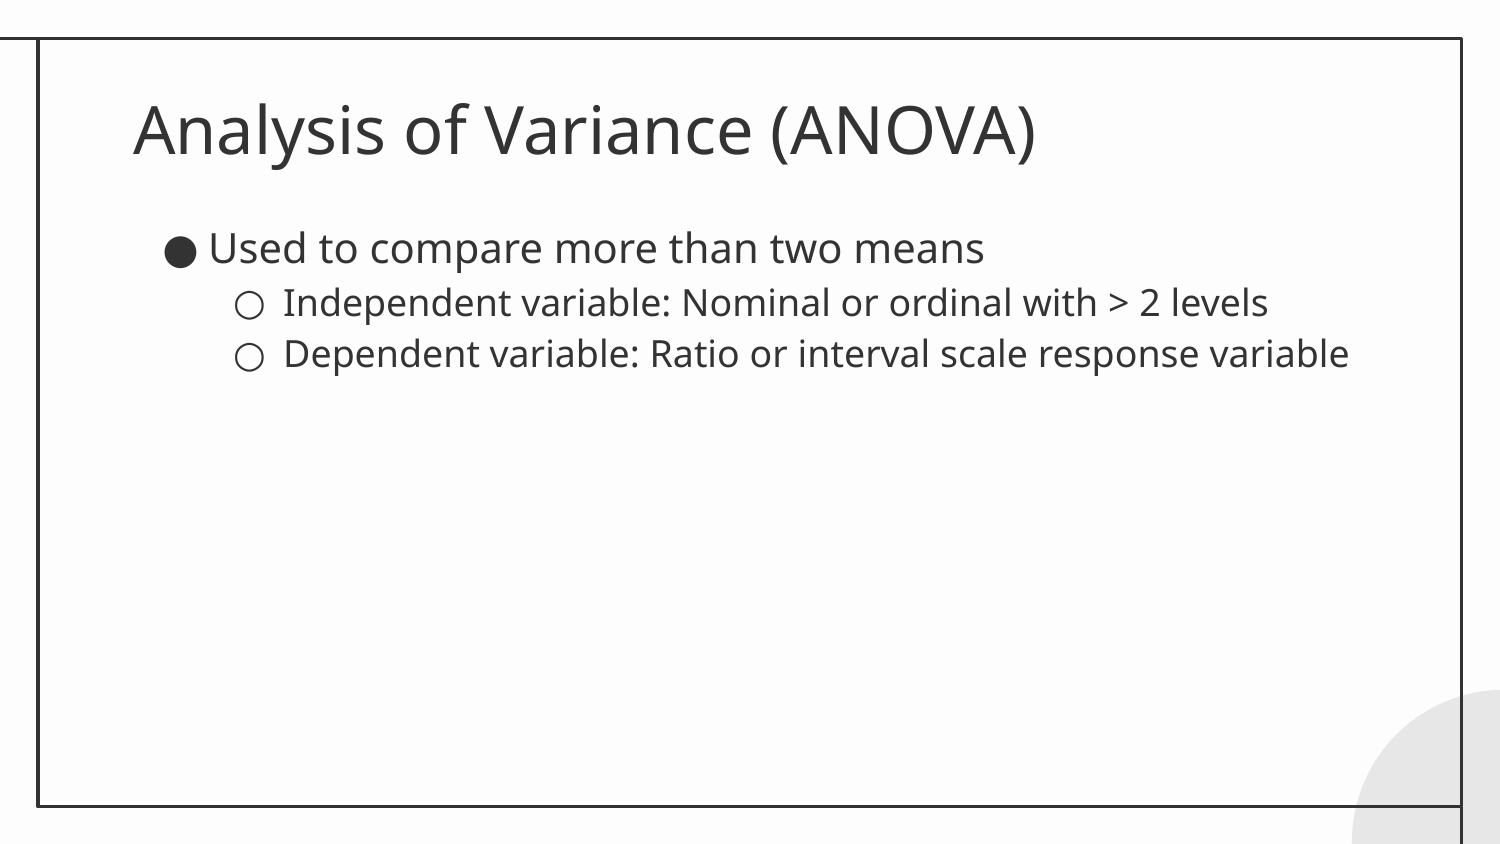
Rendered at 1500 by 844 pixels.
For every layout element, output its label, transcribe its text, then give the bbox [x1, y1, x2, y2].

list Used to compare more than two means Independent variable: Nominal or ordinal with > 2 levels Dependent variable: Ratio or interval scale response variable [118, 199, 1382, 730]
title Analysis of Variance (ANOVA) [118, 72, 1382, 167]
